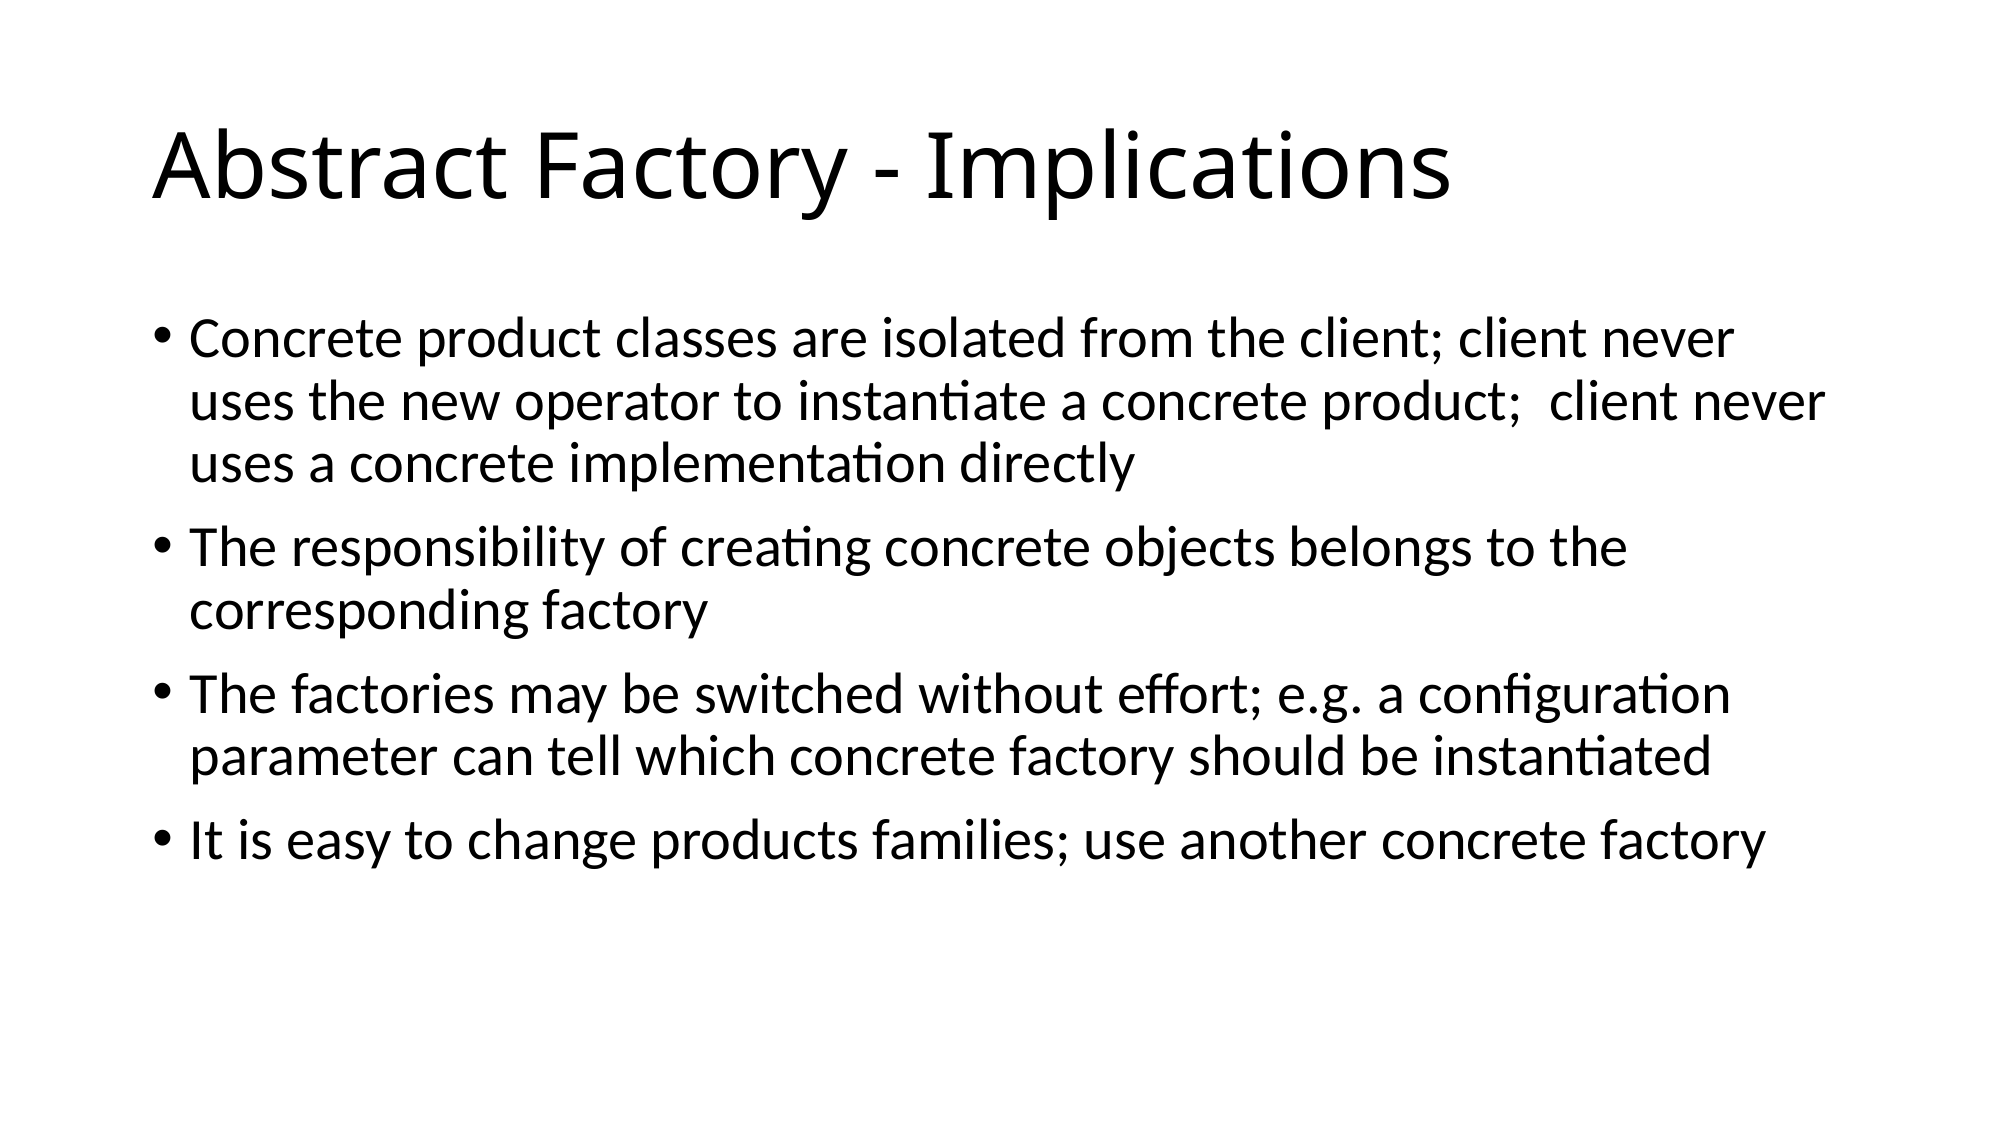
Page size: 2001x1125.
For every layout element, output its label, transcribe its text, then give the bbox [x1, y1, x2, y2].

list Concrete product classes are isolated from the client; client never uses the new operator to instantiate a concrete product; client never uses a concrete implementation directly The responsibility of creating concrete objects belongs to the corresponding factory The factories may be switched without effort; e.g. a configuration parameter can tell which concrete factory should be instantiated It is easy to change products families; use another concrete factory [137, 299, 1863, 1014]
title Abstract Factory - Implications [137, 59, 1863, 278]
